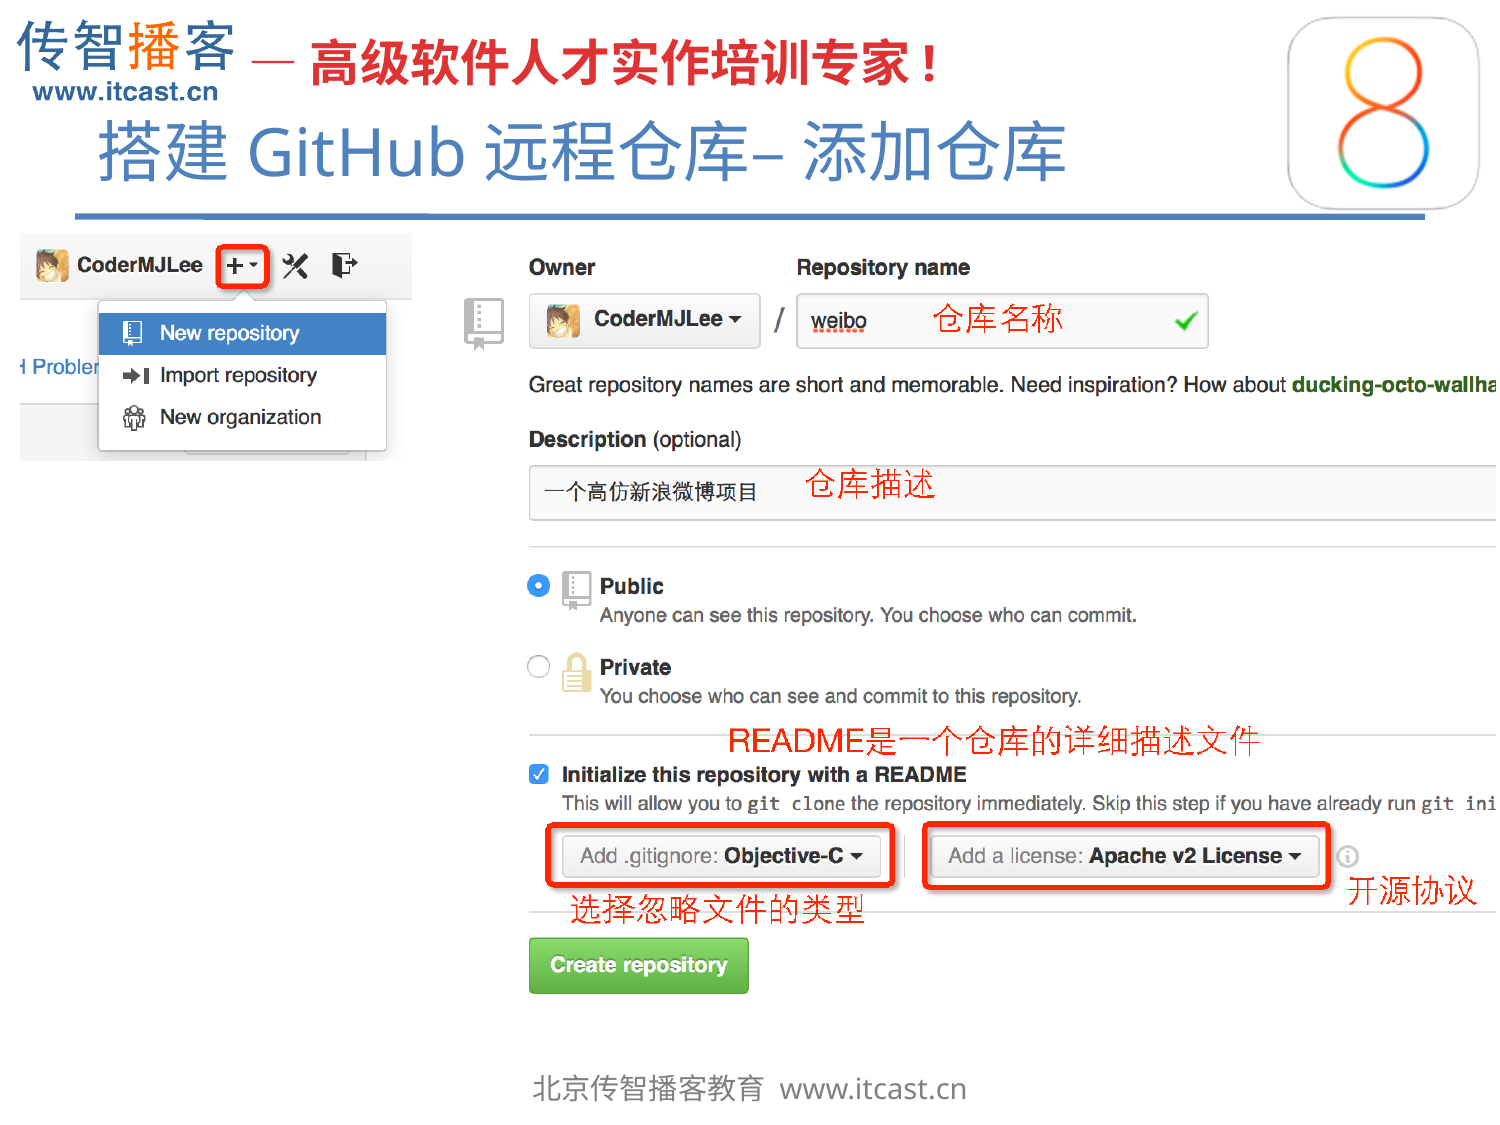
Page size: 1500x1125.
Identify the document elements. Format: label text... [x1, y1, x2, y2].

picture [1270, 0, 1497, 227]
title 搭建GitHub远程仓库– 添加仓库 [81, 102, 1416, 232]
picture [16, 19, 234, 101]
picture [20, 232, 413, 461]
picture [420, 233, 1496, 1028]
